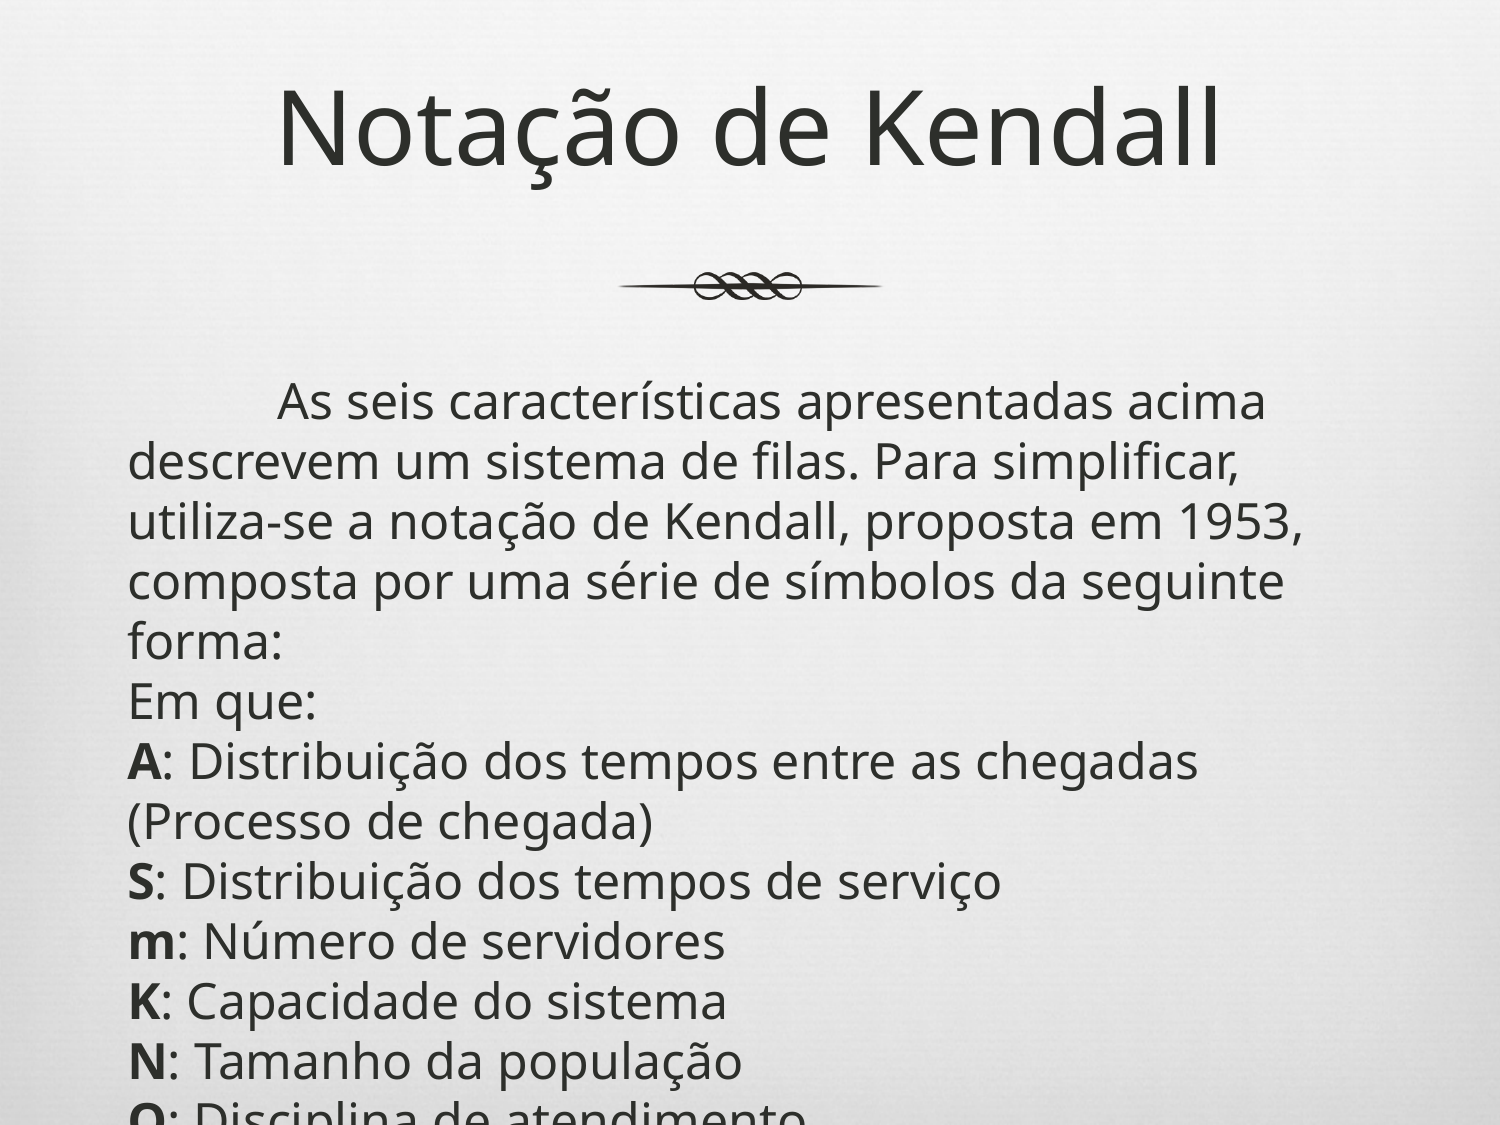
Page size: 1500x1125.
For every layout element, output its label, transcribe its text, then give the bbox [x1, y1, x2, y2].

picture [0, 0, 1500, 1125]
text_box Notação de Kendall [112, 11, 1388, 236]
text_box As seis características apresentadas acima descrevem um sistema de filas. Para simplificar, utiliza-se a notação de Kendall, proposta em 1953, composta por uma série de símbolos da seguinte forma: Em que: A: Distribuição dos tempos entre as chegadas (Processo de chegada) S: Distribuição dos tempos de serviço m: Número de servidores K: Capacidade do sistema N: Tamanho da população Q: Disciplina de atendimento [112, 362, 1388, 963]
